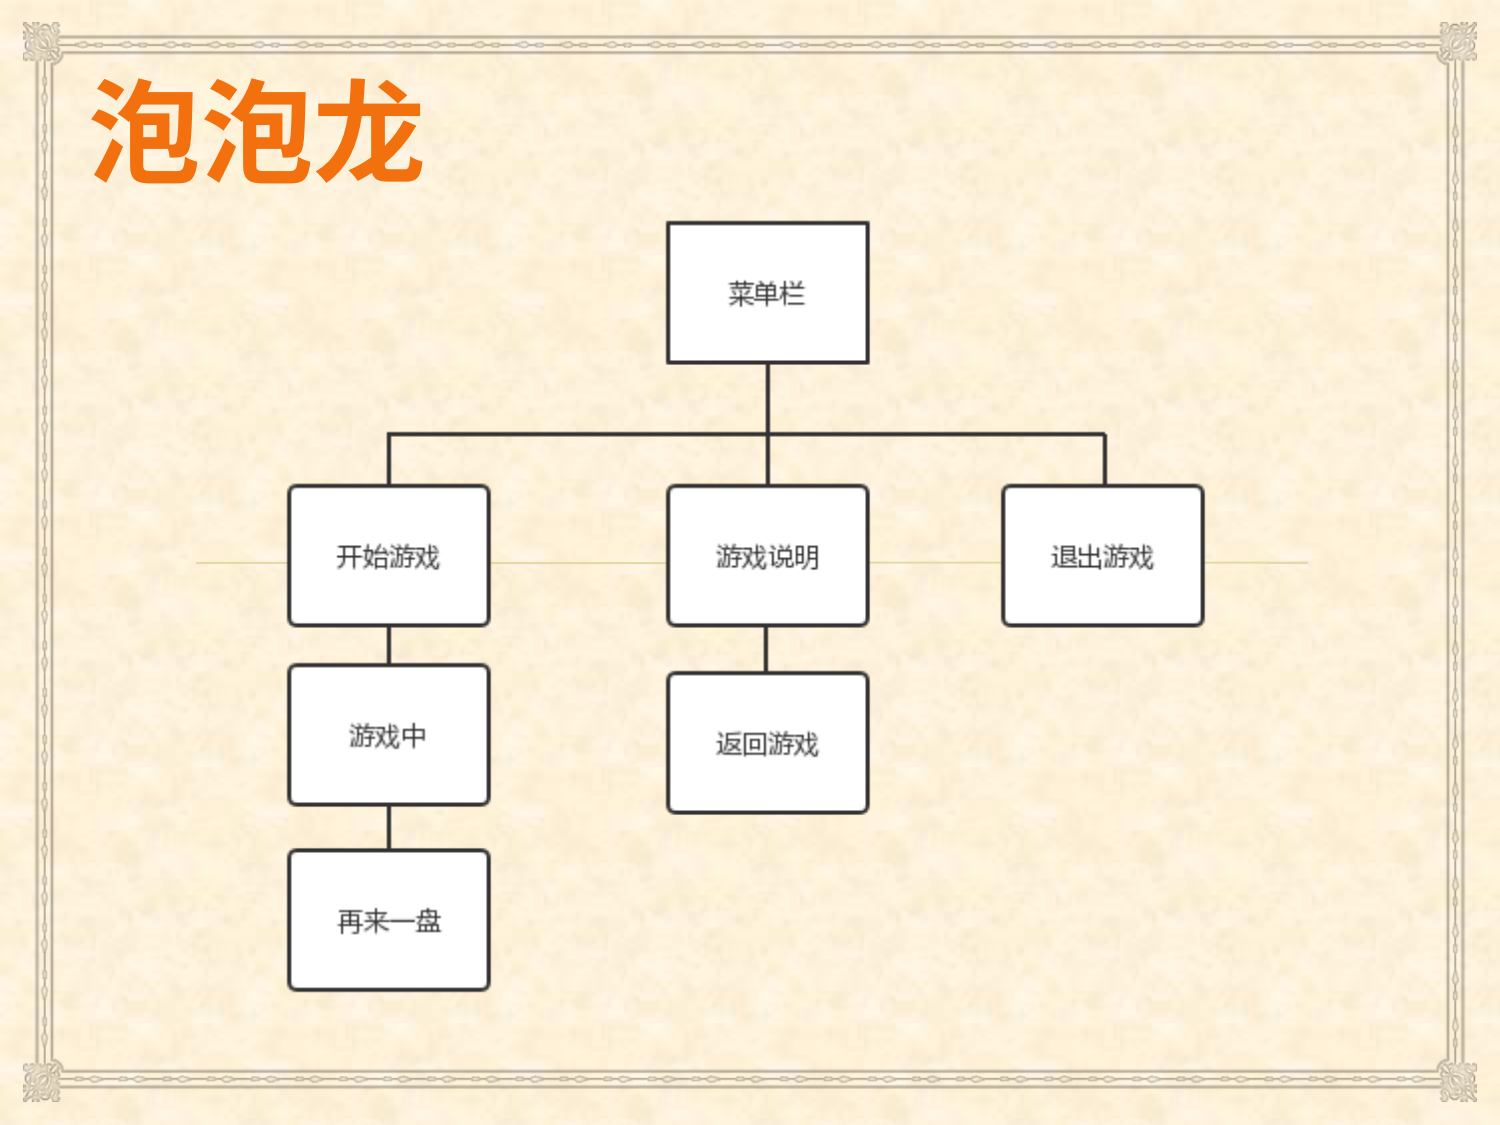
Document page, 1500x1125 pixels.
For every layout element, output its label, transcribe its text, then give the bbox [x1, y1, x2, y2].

picture [0, 0, 1500, 1125]
text_box 泡泡龙 [73, 54, 442, 205]
